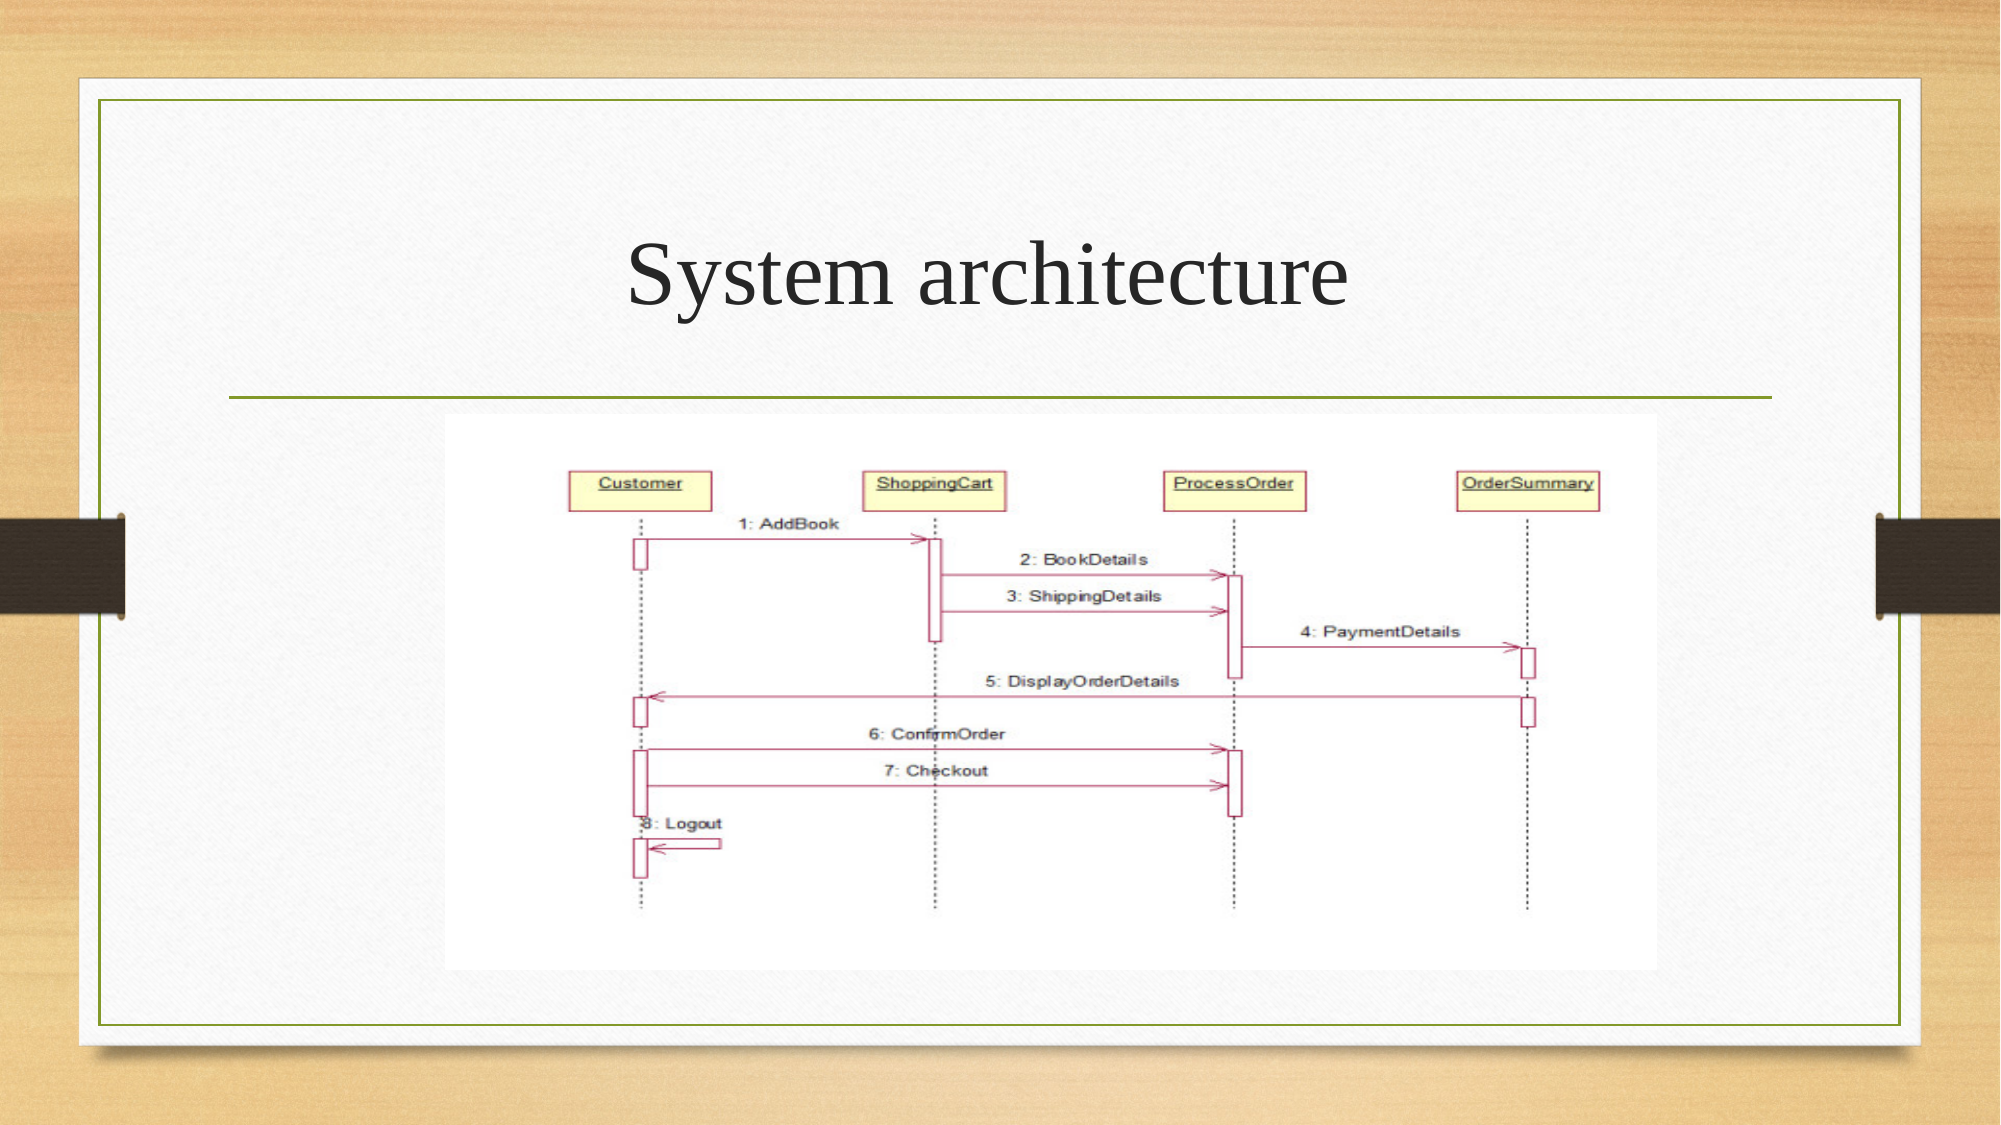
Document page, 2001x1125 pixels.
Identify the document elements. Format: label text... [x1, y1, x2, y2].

title System architecture [212, 161, 1788, 375]
picture [0, 0, 2001, 1125]
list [445, 413, 1657, 970]
